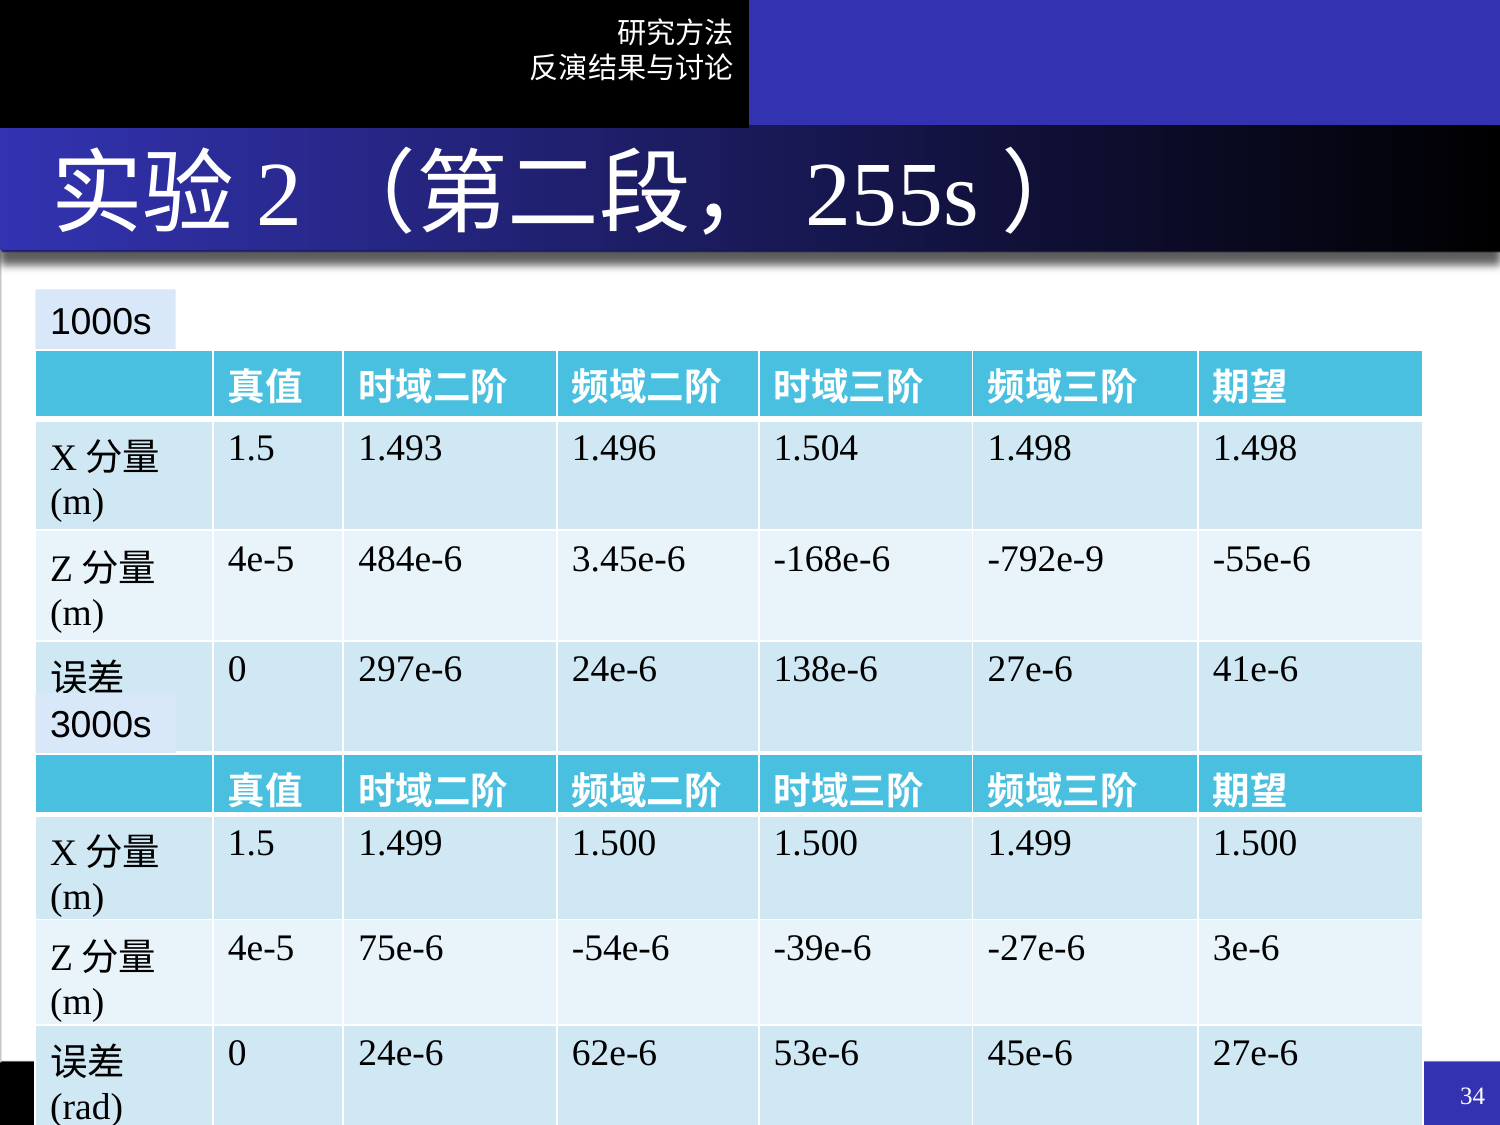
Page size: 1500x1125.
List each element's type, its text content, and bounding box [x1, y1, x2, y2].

table_cell 27e-6 [973, 642, 1197, 751]
table_cell 24e-6 [344, 1026, 556, 1125]
table_header 时域三阶 [760, 755, 972, 812]
table_cell Z分量(m) [36, 920, 212, 1024]
table_cell 4e-5 [214, 920, 342, 1024]
table_header 真值 [214, 755, 342, 812]
table_cell 24e-6 [558, 642, 758, 751]
table_cell 4e-5 [214, 531, 342, 640]
table_cell 1.5 [214, 422, 342, 529]
table_cell 1.499 [344, 817, 556, 919]
table_cell 1.498 [973, 422, 1197, 529]
table_header 期望 [1199, 755, 1422, 812]
table_header 频域二阶 [558, 755, 758, 812]
table_cell 41e-6 [1199, 642, 1422, 751]
picture [0, 250, 1500, 1062]
table_cell 1.500 [558, 817, 758, 919]
table_cell Z分量(m) [36, 531, 212, 640]
table_cell 3.45e-6 [558, 531, 758, 640]
table_cell 1.498 [1199, 422, 1422, 529]
table_header 时域二阶 [344, 755, 556, 812]
table_cell 1.5 [214, 817, 342, 919]
table_cell 53e-6 [760, 1026, 972, 1125]
table_cell 1.500 [760, 817, 972, 919]
table_header 时域三阶 [760, 351, 972, 416]
table_cell -39e-6 [760, 920, 972, 1024]
table_header 时域二阶 [344, 351, 556, 416]
table_cell X分量(m) [36, 817, 212, 919]
slide_number 34 [1424, 1065, 1500, 1125]
table_cell -168e-6 [760, 531, 972, 640]
table_cell 138e-6 [760, 642, 972, 751]
table_cell 3e-6 [1199, 920, 1422, 1024]
table_cell -55e-6 [1199, 531, 1422, 640]
table_cell 1.504 [760, 422, 972, 529]
text_box 3000s [35, 693, 176, 753]
table_cell -792e-9 [973, 531, 1197, 640]
table_cell 误差(rad) [36, 1026, 212, 1125]
table_cell 75e-6 [344, 920, 556, 1024]
table_header 频域二阶 [558, 351, 758, 416]
table_header [36, 351, 212, 416]
table_cell 0 [214, 1026, 342, 1125]
table_cell 0 [214, 642, 342, 751]
table_cell 45e-6 [973, 1026, 1197, 1125]
table_header 频域三阶 [973, 755, 1197, 812]
table_cell 297e-6 [344, 642, 556, 751]
table_cell -54e-6 [558, 920, 758, 1024]
table_cell 1.500 [1199, 817, 1422, 919]
table_cell 62e-6 [558, 1026, 758, 1125]
table_cell 484e-6 [344, 531, 556, 640]
table_cell 1.493 [344, 422, 556, 529]
table_header 期望 [1199, 351, 1422, 416]
table_header 真值 [214, 351, 342, 416]
title 实验2（第二段，255s） [5, 127, 1485, 251]
table_cell 1.496 [558, 422, 758, 529]
table_header [36, 755, 212, 812]
table_cell X分量(m) [36, 422, 212, 529]
table_cell -27e-6 [973, 920, 1197, 1024]
text_box 1000s [35, 289, 176, 349]
table_cell 27e-6 [1199, 1026, 1422, 1125]
table_header 频域三阶 [973, 351, 1197, 416]
table_cell 误差(rad) [36, 642, 212, 751]
table_cell 1.499 [973, 817, 1197, 919]
